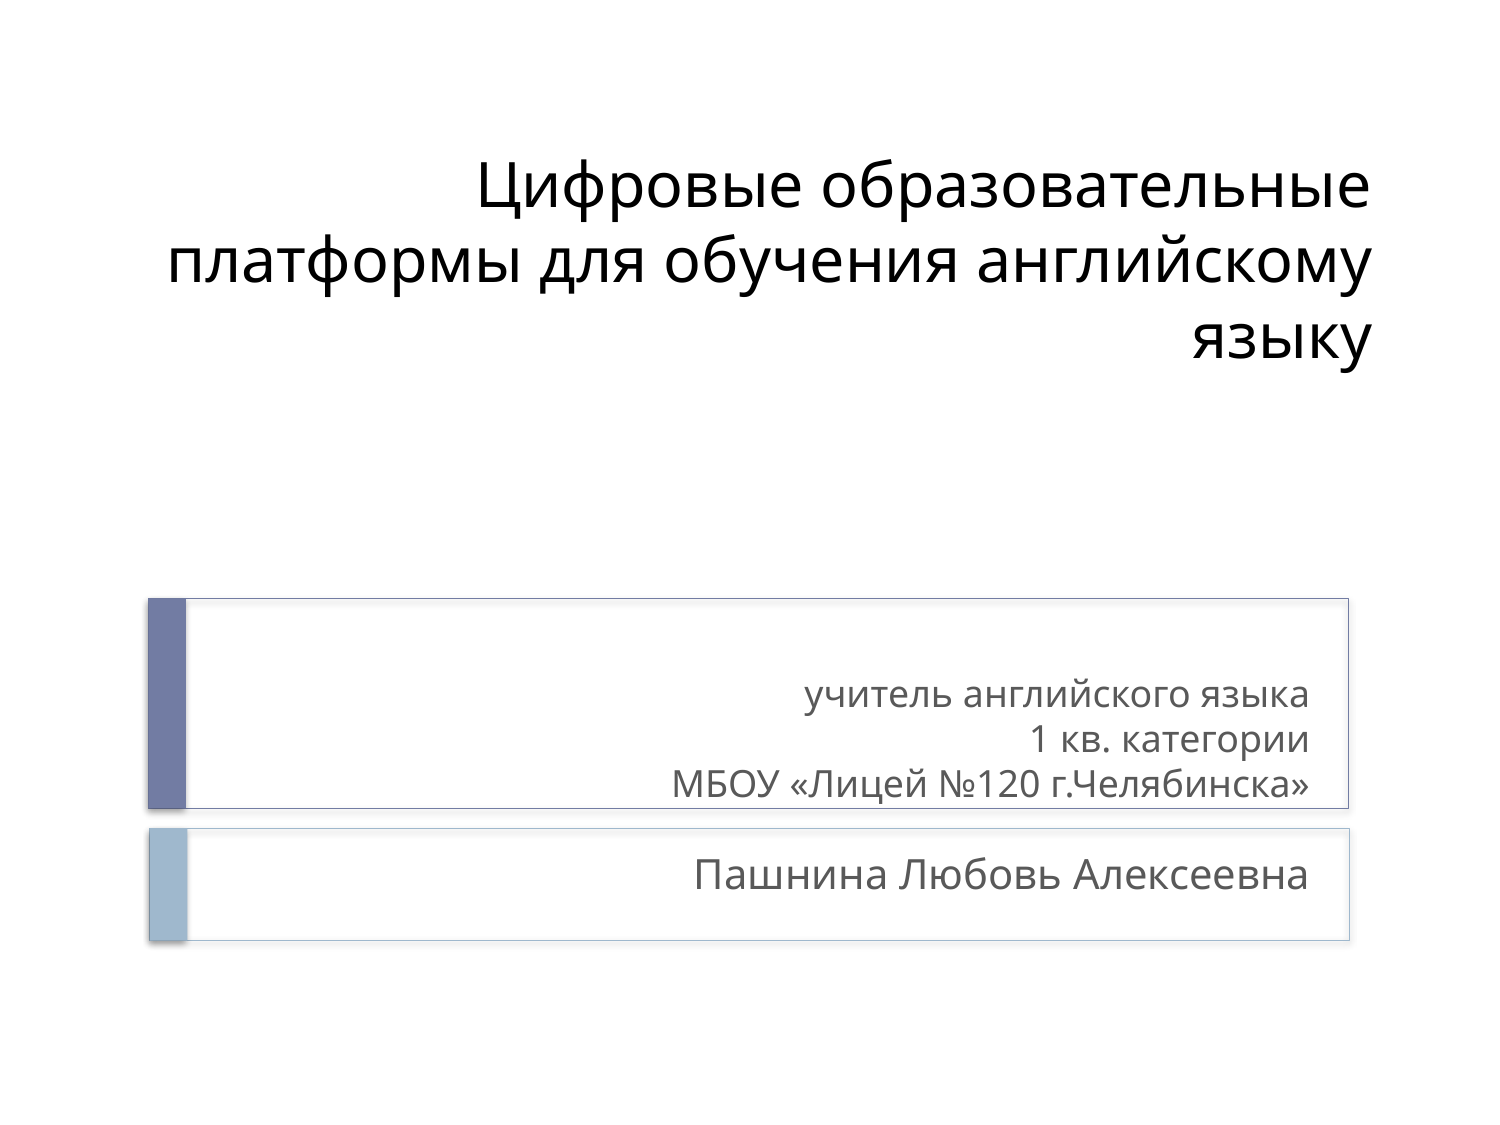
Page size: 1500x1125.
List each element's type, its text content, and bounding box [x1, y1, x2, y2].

text_box учитель английского языка 1 кв. категории МБОУ «Лицей №120 г.Челябинска» [574, 662, 1325, 813]
title Цифровые образовательные платформы для обучения английскому языку [112, 137, 1388, 379]
subtitle Пашнина Любовь Алексеевна [200, 840, 1325, 929]
